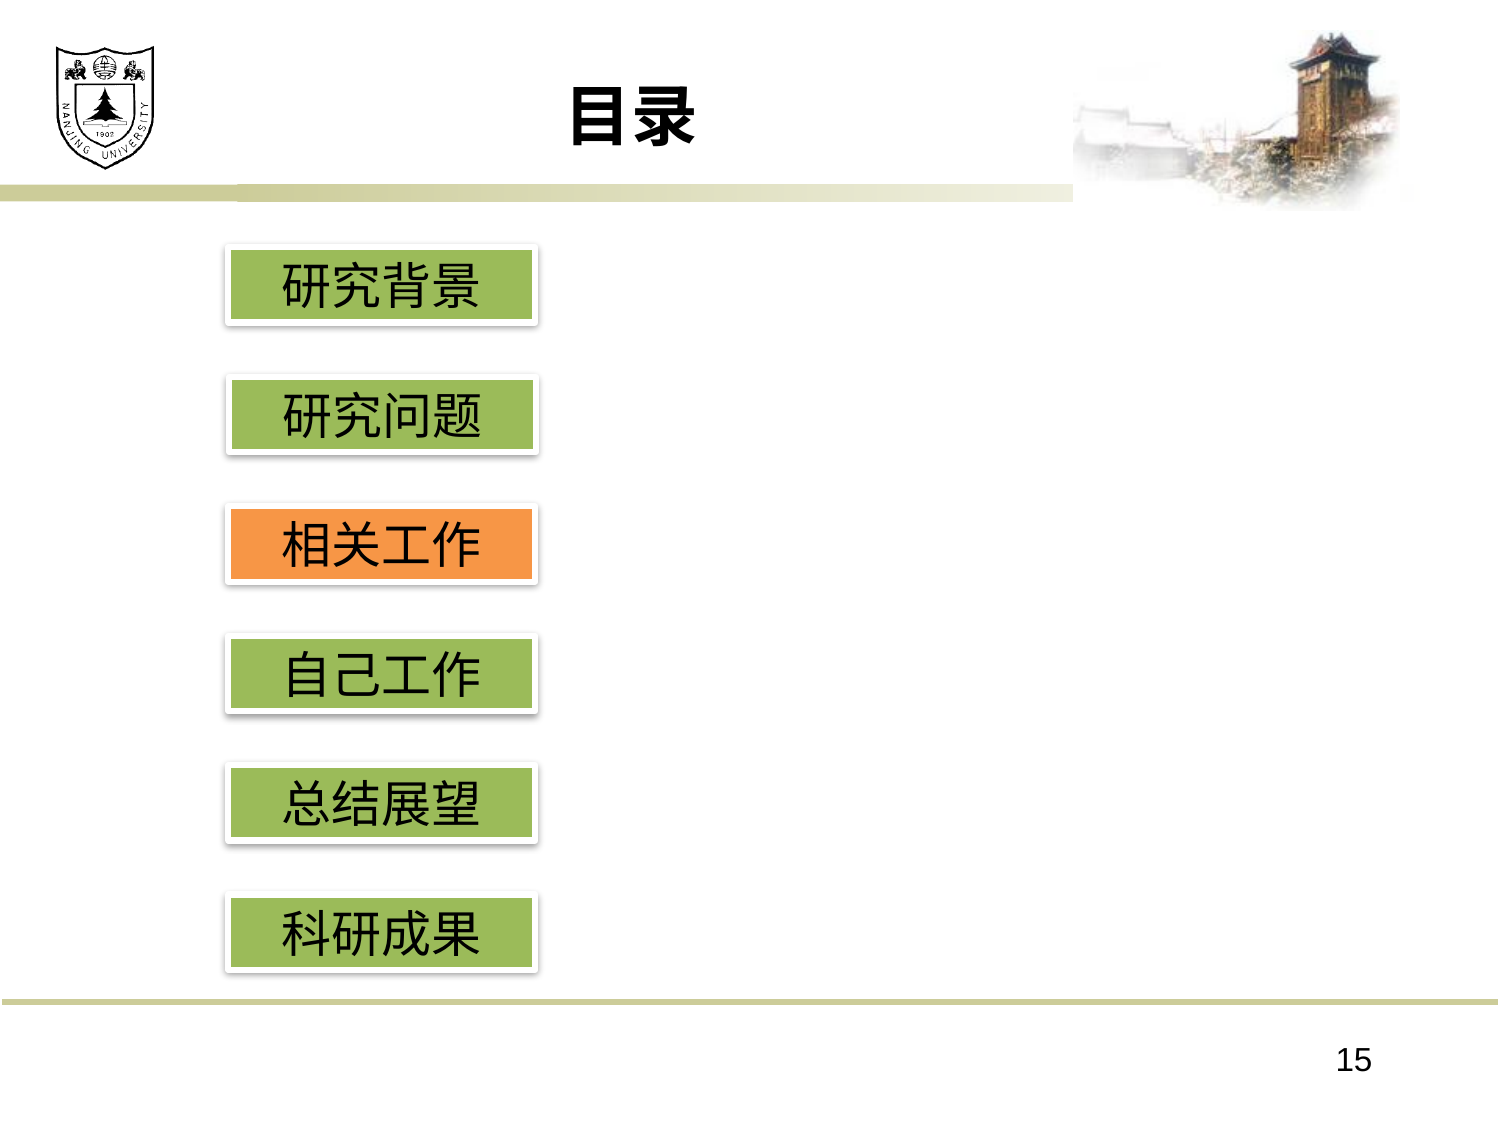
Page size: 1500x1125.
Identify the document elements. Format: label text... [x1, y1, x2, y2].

text_box 研究背景 [225, 244, 538, 326]
text_box 自己工作 [225, 633, 538, 714]
text_box 15 [1234, 1030, 1388, 1106]
picture [50, 42, 160, 173]
text_box 研究问题 [226, 374, 539, 455]
text_box 相关工作 [225, 503, 538, 585]
picture [1073, 30, 1400, 211]
text_box 科研成果 [225, 891, 538, 973]
text_box 目录 [171, 66, 1093, 161]
picture [2, 999, 1498, 1005]
text_box 总结展望 [225, 762, 538, 844]
